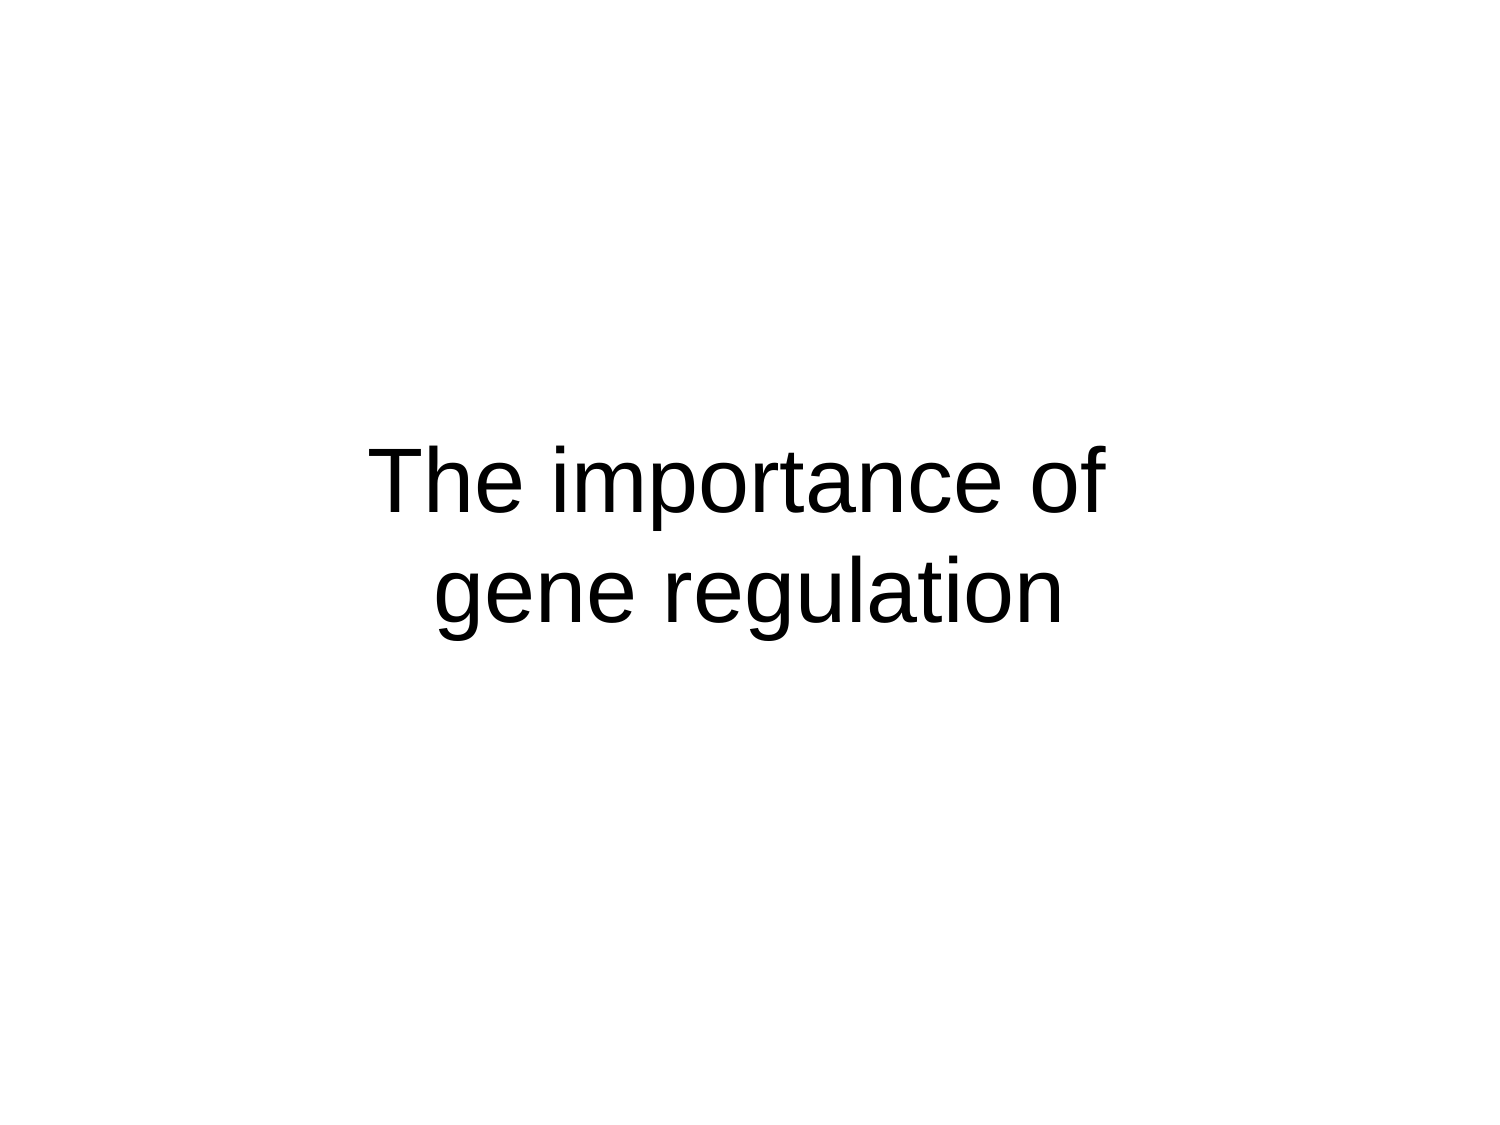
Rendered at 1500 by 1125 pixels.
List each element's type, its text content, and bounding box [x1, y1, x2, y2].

title The importance of gene regulation [112, 437, 1388, 625]
